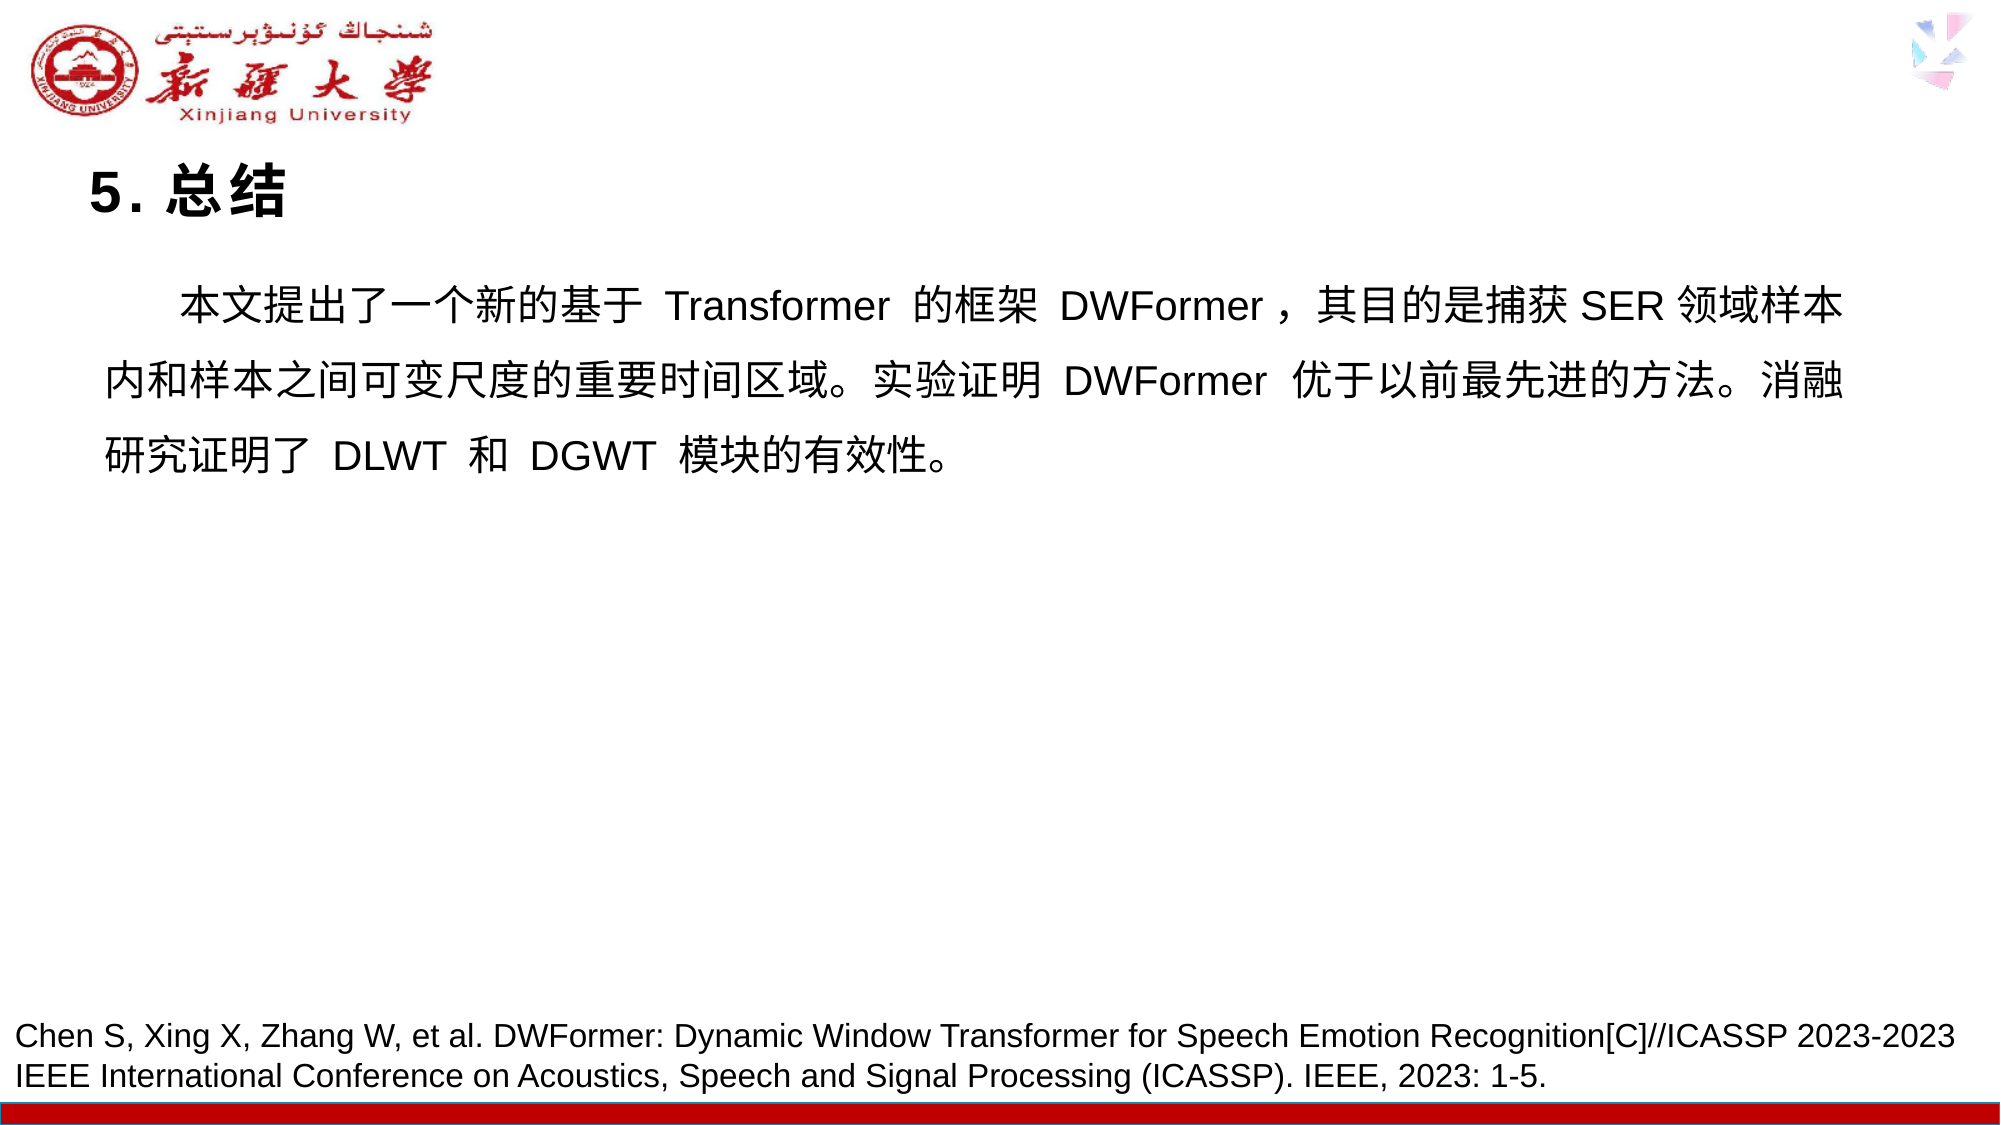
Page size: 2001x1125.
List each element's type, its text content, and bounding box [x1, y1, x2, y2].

text_box 5.总结 [74, 130, 1875, 247]
text_box Chen S, Xing X, Zhang W, et al. DWFormer: Dynamic Window Transformer for Speech Emotion Recognition[C]//ICASSP 2023-2023 IEEE International Conference on Acoustics, Speech and Signal Processing (ICASSP). IEEE, 2023: 1-5. [0, 1007, 2000, 1102]
picture [1881, 0, 2000, 101]
picture [0, 0, 482, 143]
text_box [0, 1102, 2000, 1125]
text_box 本文提出了一个新的基于 Transformer 的框架 DWFormer，其目的是捕获SER领域样本内和样本之间可变尺度的重要时间区域。实验证明 DWFormer 优于以前最先进的方法。消融研究证明了 DLWT 和 DGWT 模块的有效性。 [89, 246, 1860, 610]
